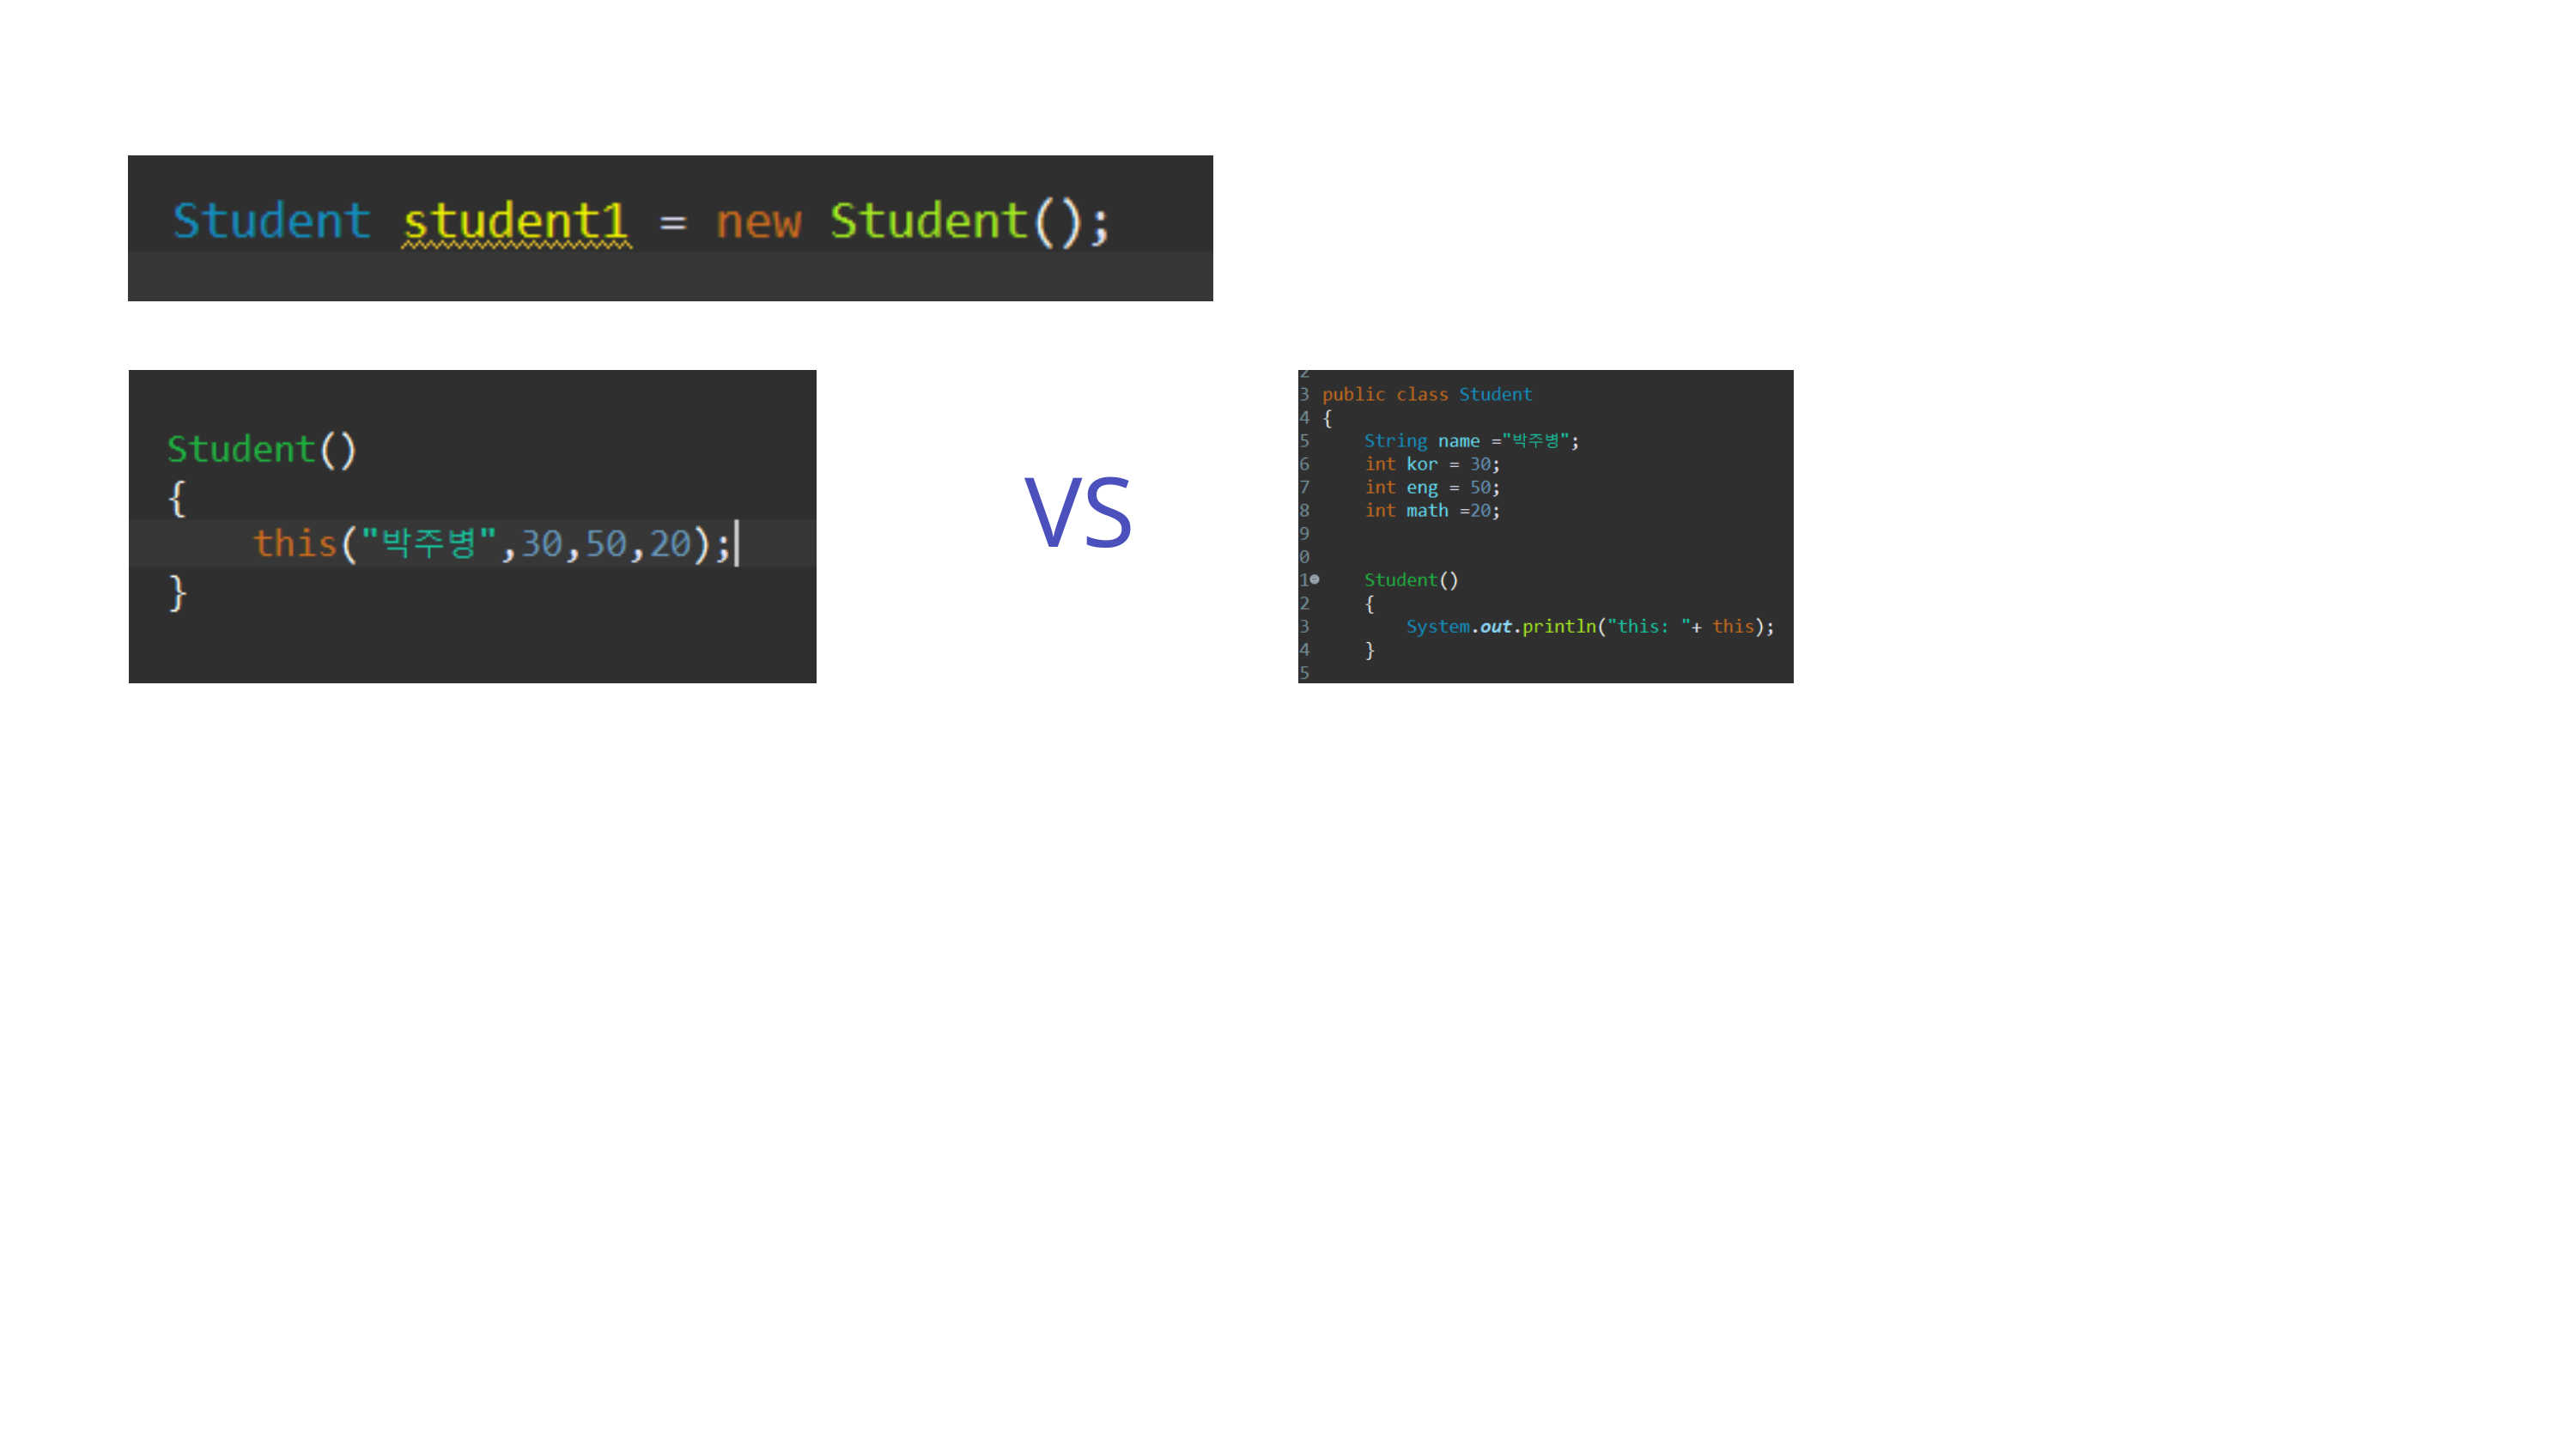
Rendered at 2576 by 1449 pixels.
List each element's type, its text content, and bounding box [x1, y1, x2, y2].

picture [1298, 370, 1794, 683]
picture [129, 370, 817, 683]
picture [128, 155, 1213, 301]
text_box VS [1012, 444, 1149, 573]
